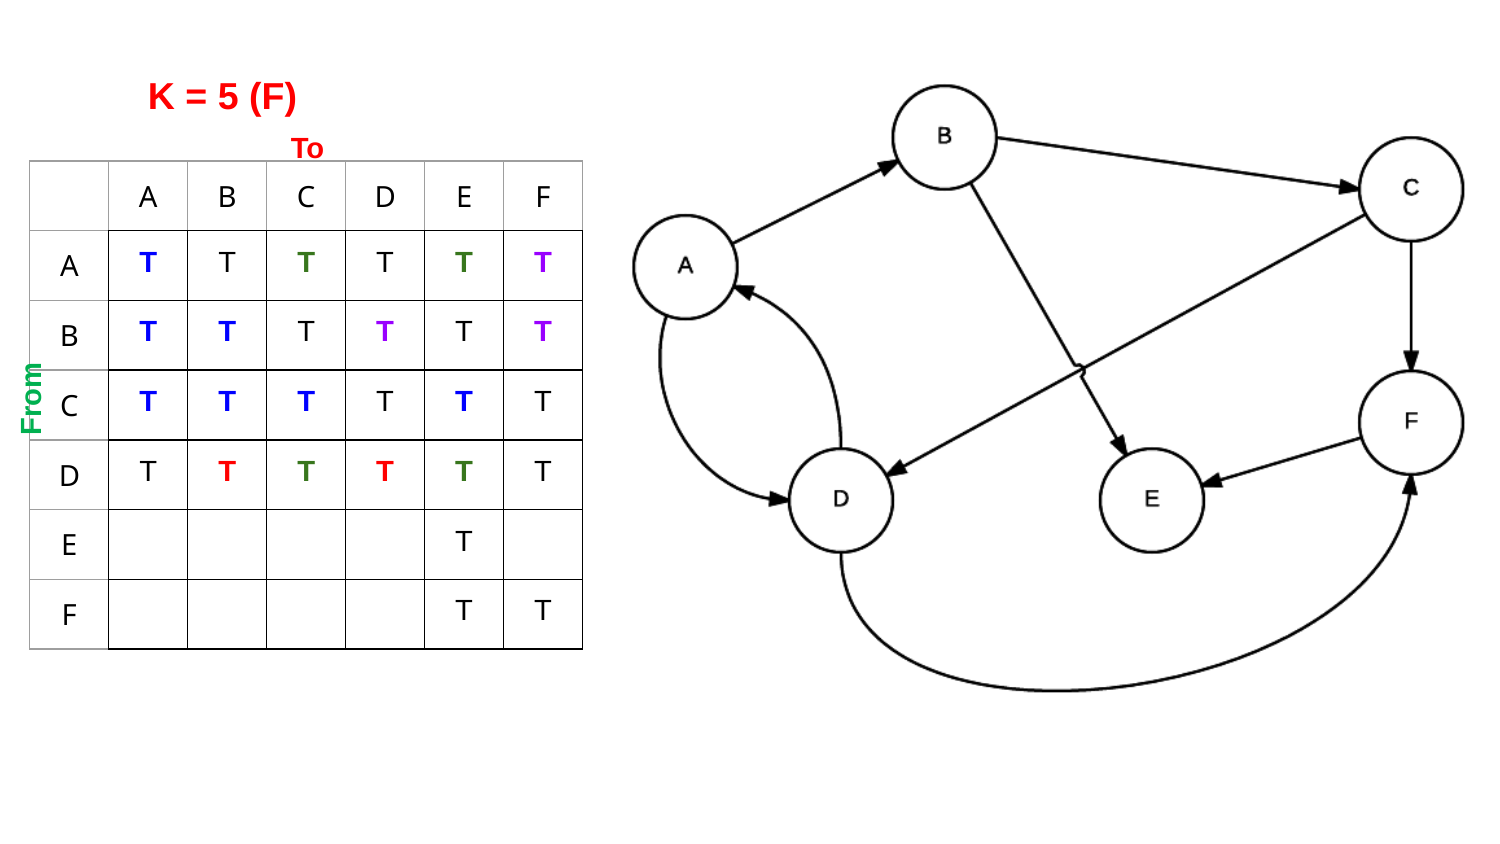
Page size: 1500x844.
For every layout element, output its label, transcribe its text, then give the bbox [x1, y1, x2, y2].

table_header A [109, 162, 187, 230]
table_cell [188, 510, 266, 579]
table_cell T [109, 231, 187, 300]
table_cell T [425, 301, 503, 369]
table_header F [504, 162, 577, 230]
table_cell T [188, 441, 266, 509]
table_cell T [346, 231, 424, 300]
text_box K = 5 (F) [132, 57, 317, 152]
text_box From [4, 327, 55, 450]
table_cell T [188, 371, 266, 439]
table_cell A [30, 231, 108, 300]
table_cell [267, 580, 345, 648]
table_header [30, 162, 108, 230]
table_cell T [425, 580, 503, 648]
table_cell E [30, 510, 108, 579]
table_cell [346, 580, 424, 648]
text_box To [276, 122, 399, 172]
table_cell T [109, 441, 187, 509]
table_cell [109, 510, 187, 579]
table_cell T [346, 301, 424, 369]
table_cell T [109, 371, 187, 439]
table_cell T [188, 301, 266, 369]
table_cell T [504, 580, 577, 648]
table_cell T [188, 231, 266, 300]
table_cell D [30, 441, 108, 509]
table_cell T [504, 231, 577, 300]
table_cell T [267, 371, 345, 439]
table_cell T [425, 371, 503, 439]
table_cell T [504, 301, 577, 369]
table_cell T [425, 510, 503, 579]
table_cell F [30, 580, 108, 648]
table_cell [504, 510, 577, 579]
table_header D [346, 162, 424, 230]
table_cell T [267, 231, 345, 300]
table_cell T [267, 301, 345, 369]
table_cell T [504, 441, 577, 509]
table_cell [109, 580, 187, 648]
table_cell [267, 510, 345, 579]
table_cell T [425, 231, 503, 300]
table_cell T [346, 441, 424, 509]
table_cell [346, 510, 424, 579]
table_header E [425, 162, 503, 230]
table_cell C [55, 371, 108, 439]
table_header B [188, 162, 266, 230]
table_cell B [30, 301, 108, 369]
table_cell T [109, 301, 187, 369]
picture [582, 34, 1500, 743]
table_cell [188, 580, 266, 648]
table_cell T [504, 371, 577, 439]
table_header C [267, 162, 345, 230]
table_cell T [346, 371, 424, 439]
table_cell T [267, 441, 345, 509]
table_cell T [425, 441, 503, 509]
